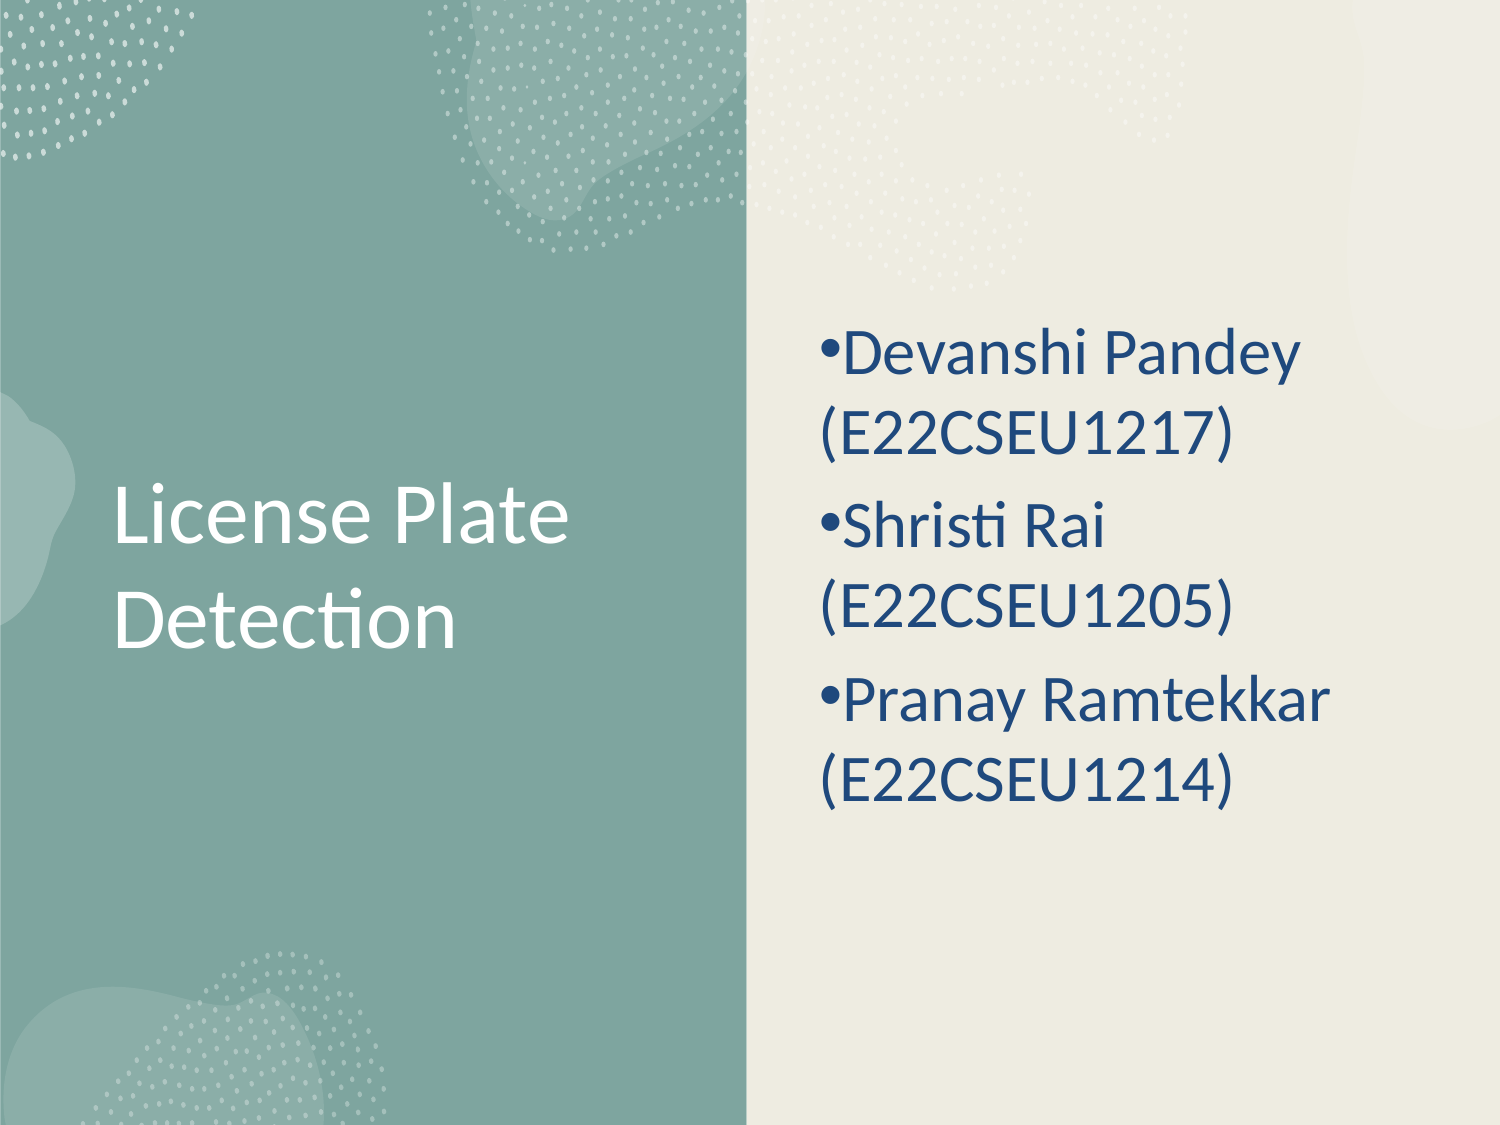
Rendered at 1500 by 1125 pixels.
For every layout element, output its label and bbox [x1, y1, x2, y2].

text_box [0, 0, 1500, 1125]
